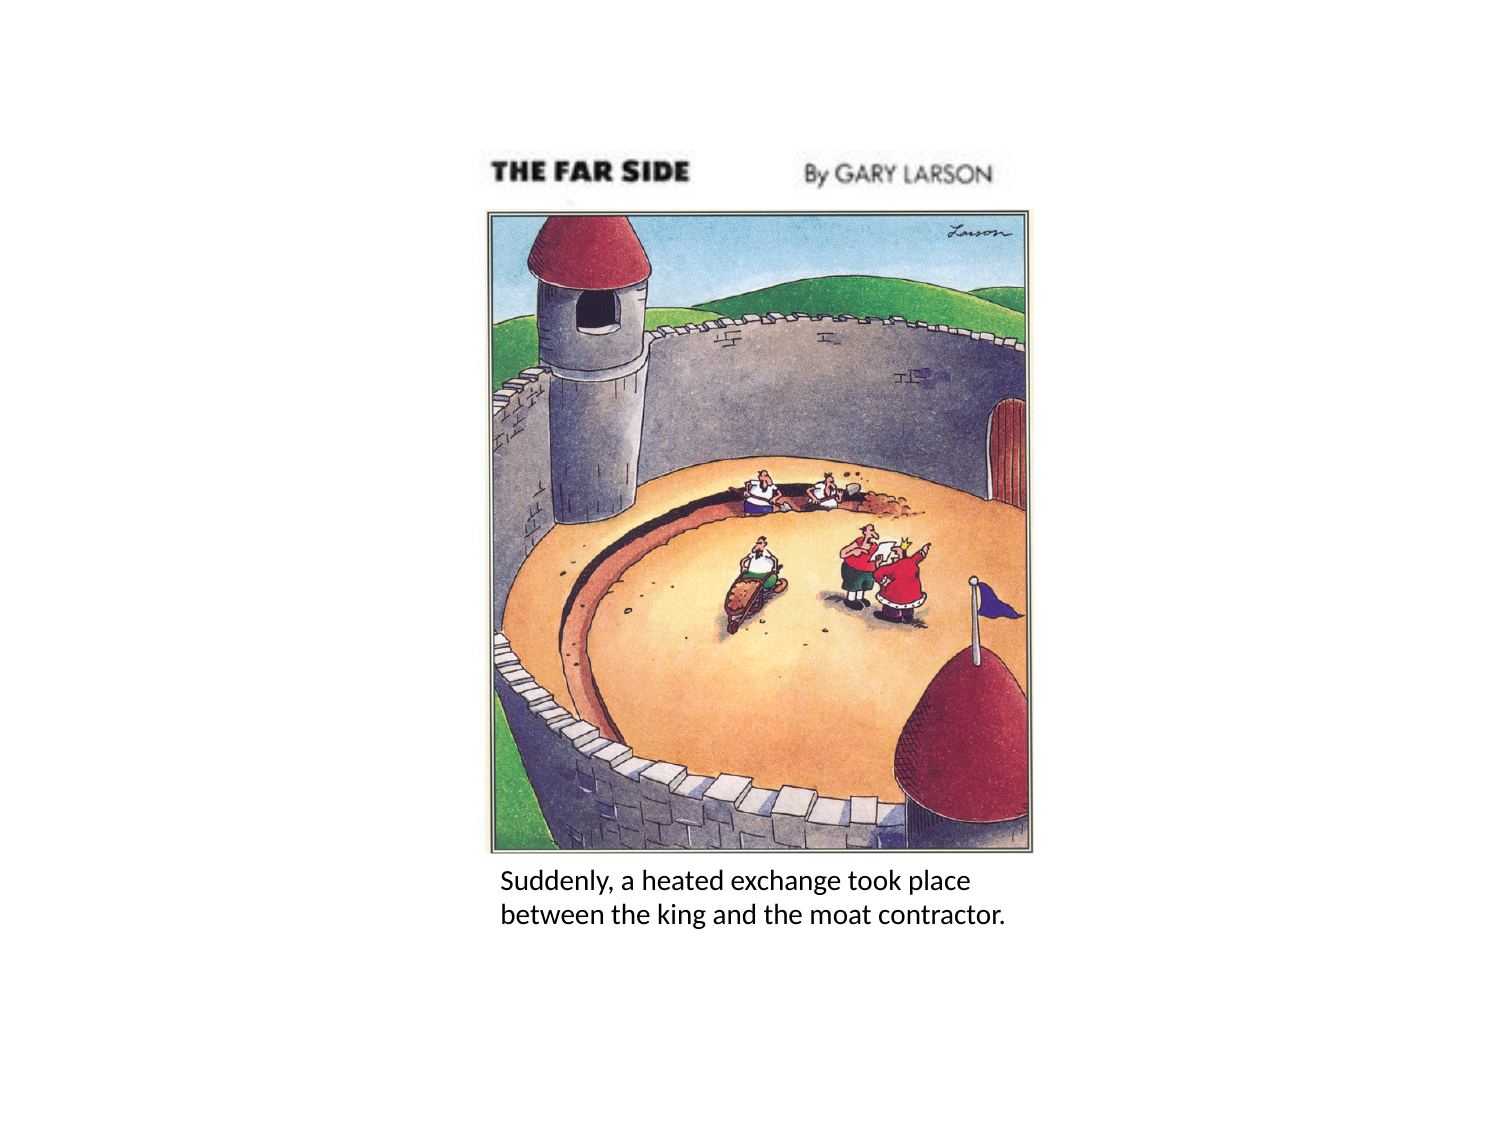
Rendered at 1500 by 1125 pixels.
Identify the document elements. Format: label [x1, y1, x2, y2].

text_box [459, 150, 1041, 975]
